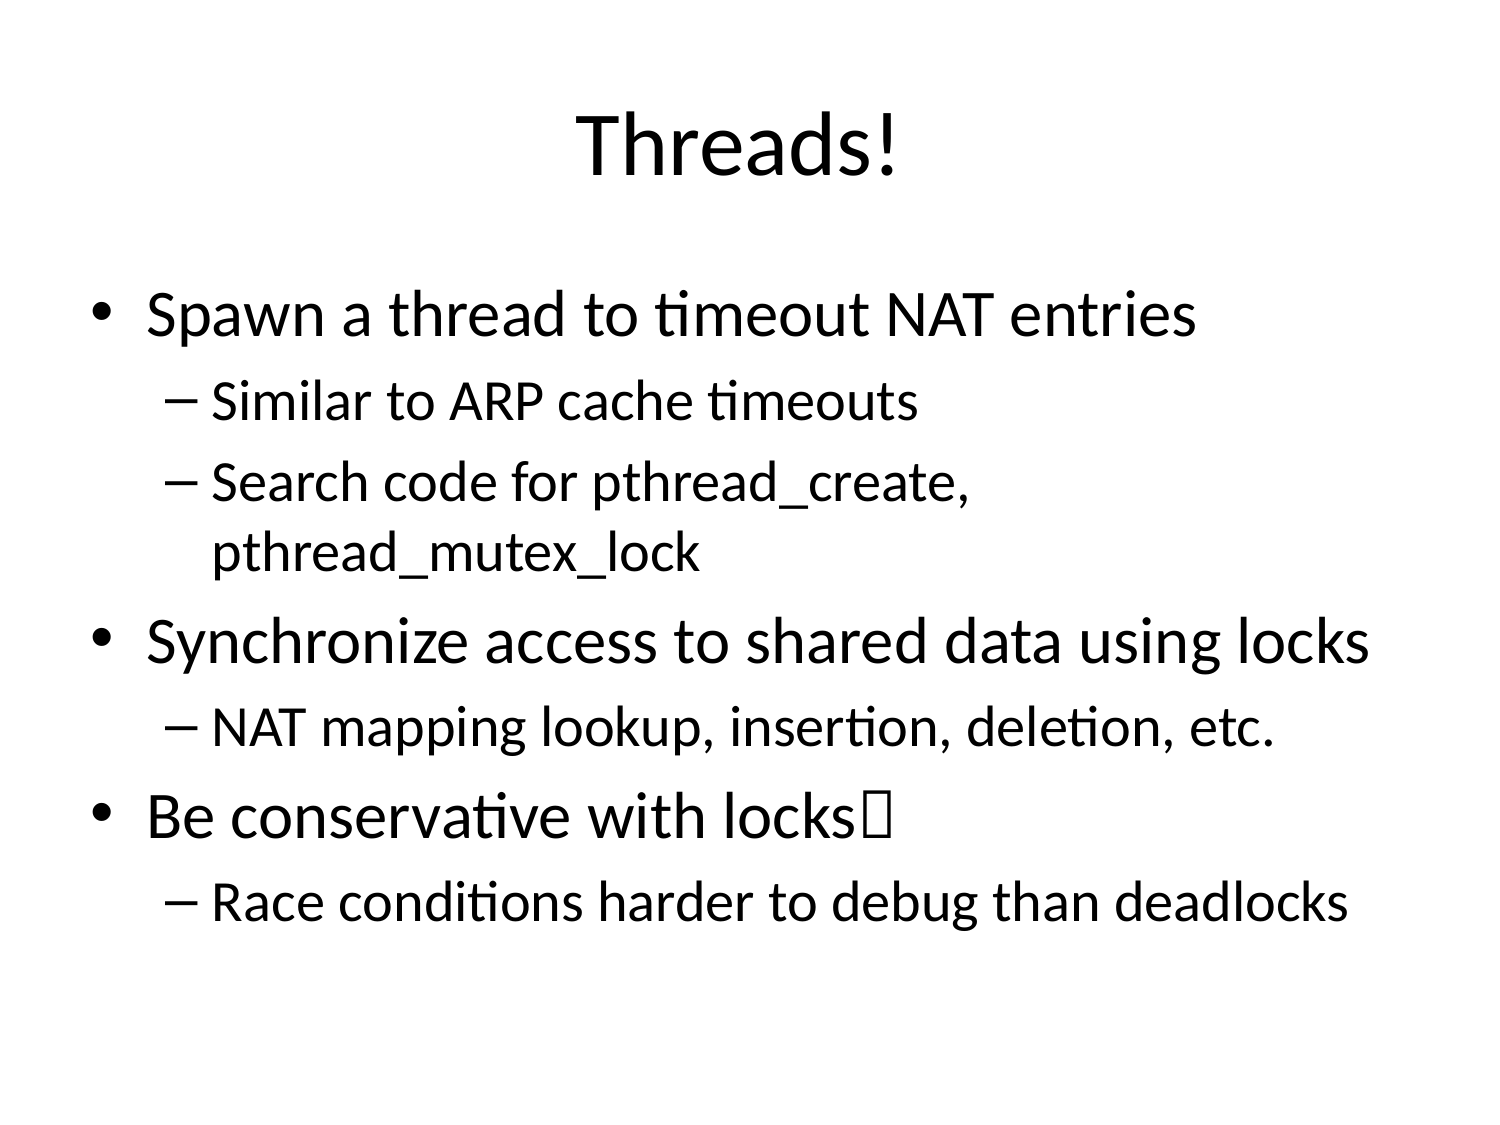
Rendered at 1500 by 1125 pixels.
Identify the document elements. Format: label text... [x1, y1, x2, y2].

list Spawn a thread to timeout NAT entries Similar to ARP cache timeouts Search code for pthread_create, pthread_mutex_lock Synchronize access to shared data using locks NAT mapping lookup, insertion, deletion, etc. Be conservative with locks Race conditions harder to debug than deadlocks [75, 262, 1425, 1005]
title Threads! [75, 45, 1425, 233]
